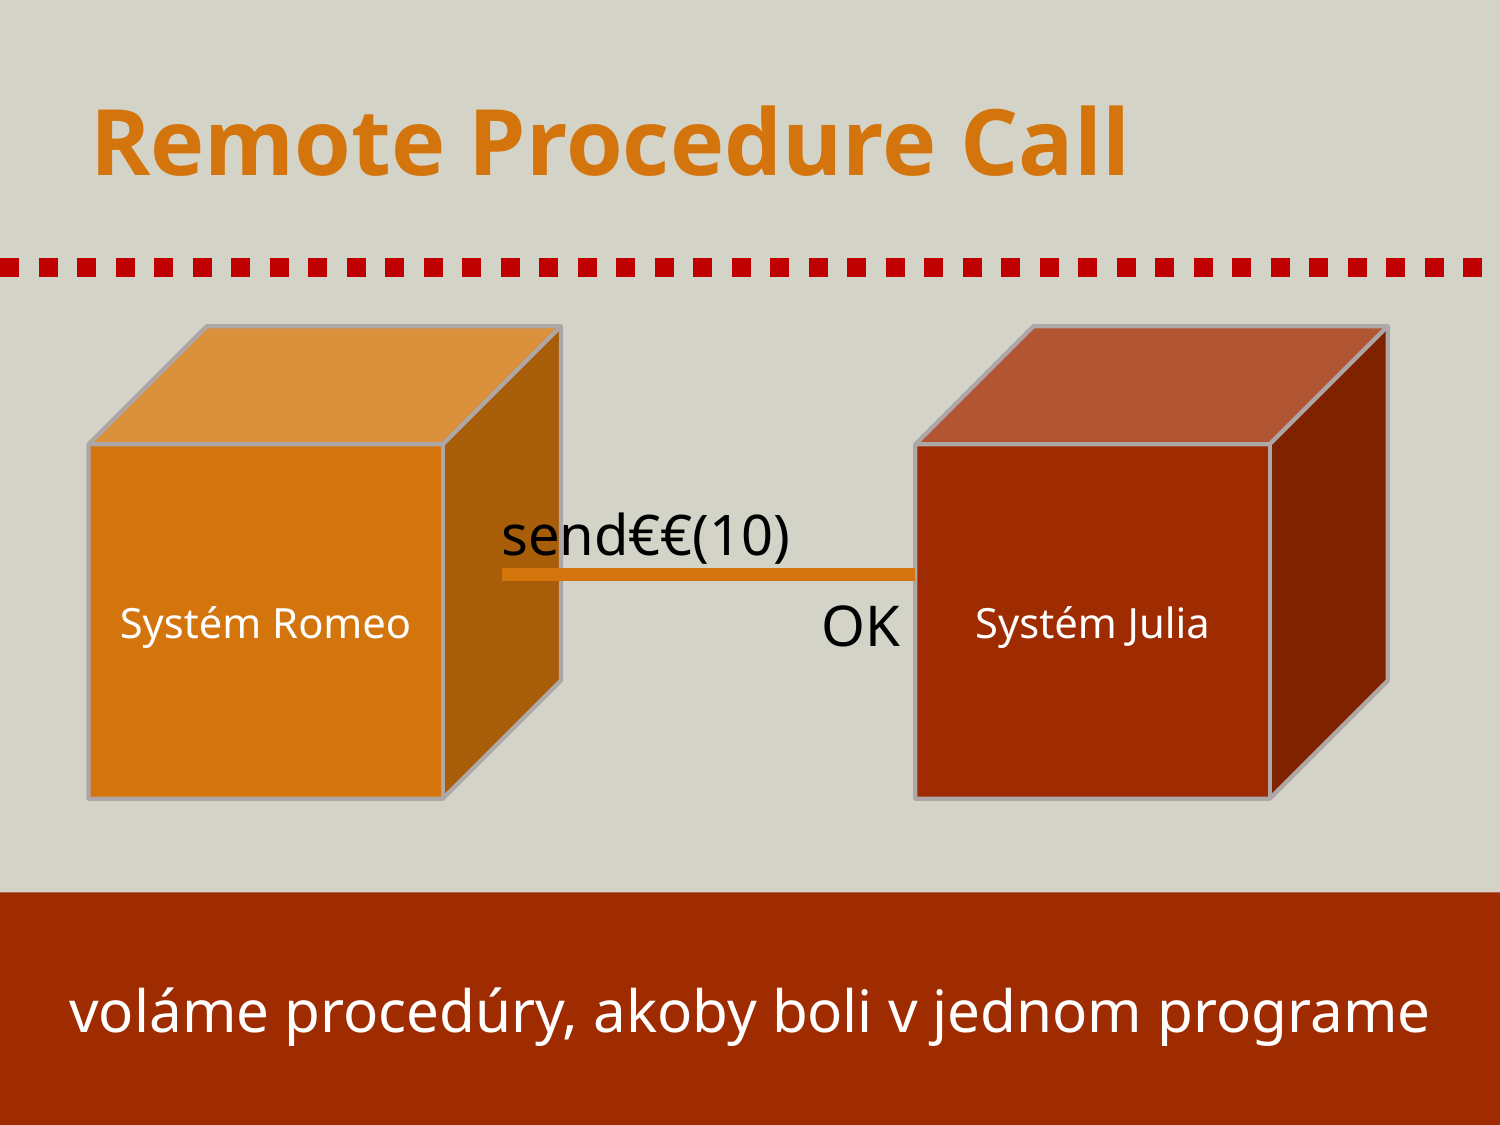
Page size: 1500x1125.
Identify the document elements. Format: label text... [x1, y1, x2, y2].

text_box Systém Romeo [86, 324, 564, 801]
text_box send€€(10) [486, 492, 818, 622]
list OK [501, 583, 916, 713]
title Remote Procedure Call [75, 45, 1425, 233]
text_box Systém Julia [913, 324, 1390, 801]
text_box voláme procedúry, akoby boli v jednom programe [0, 892, 1500, 1125]
